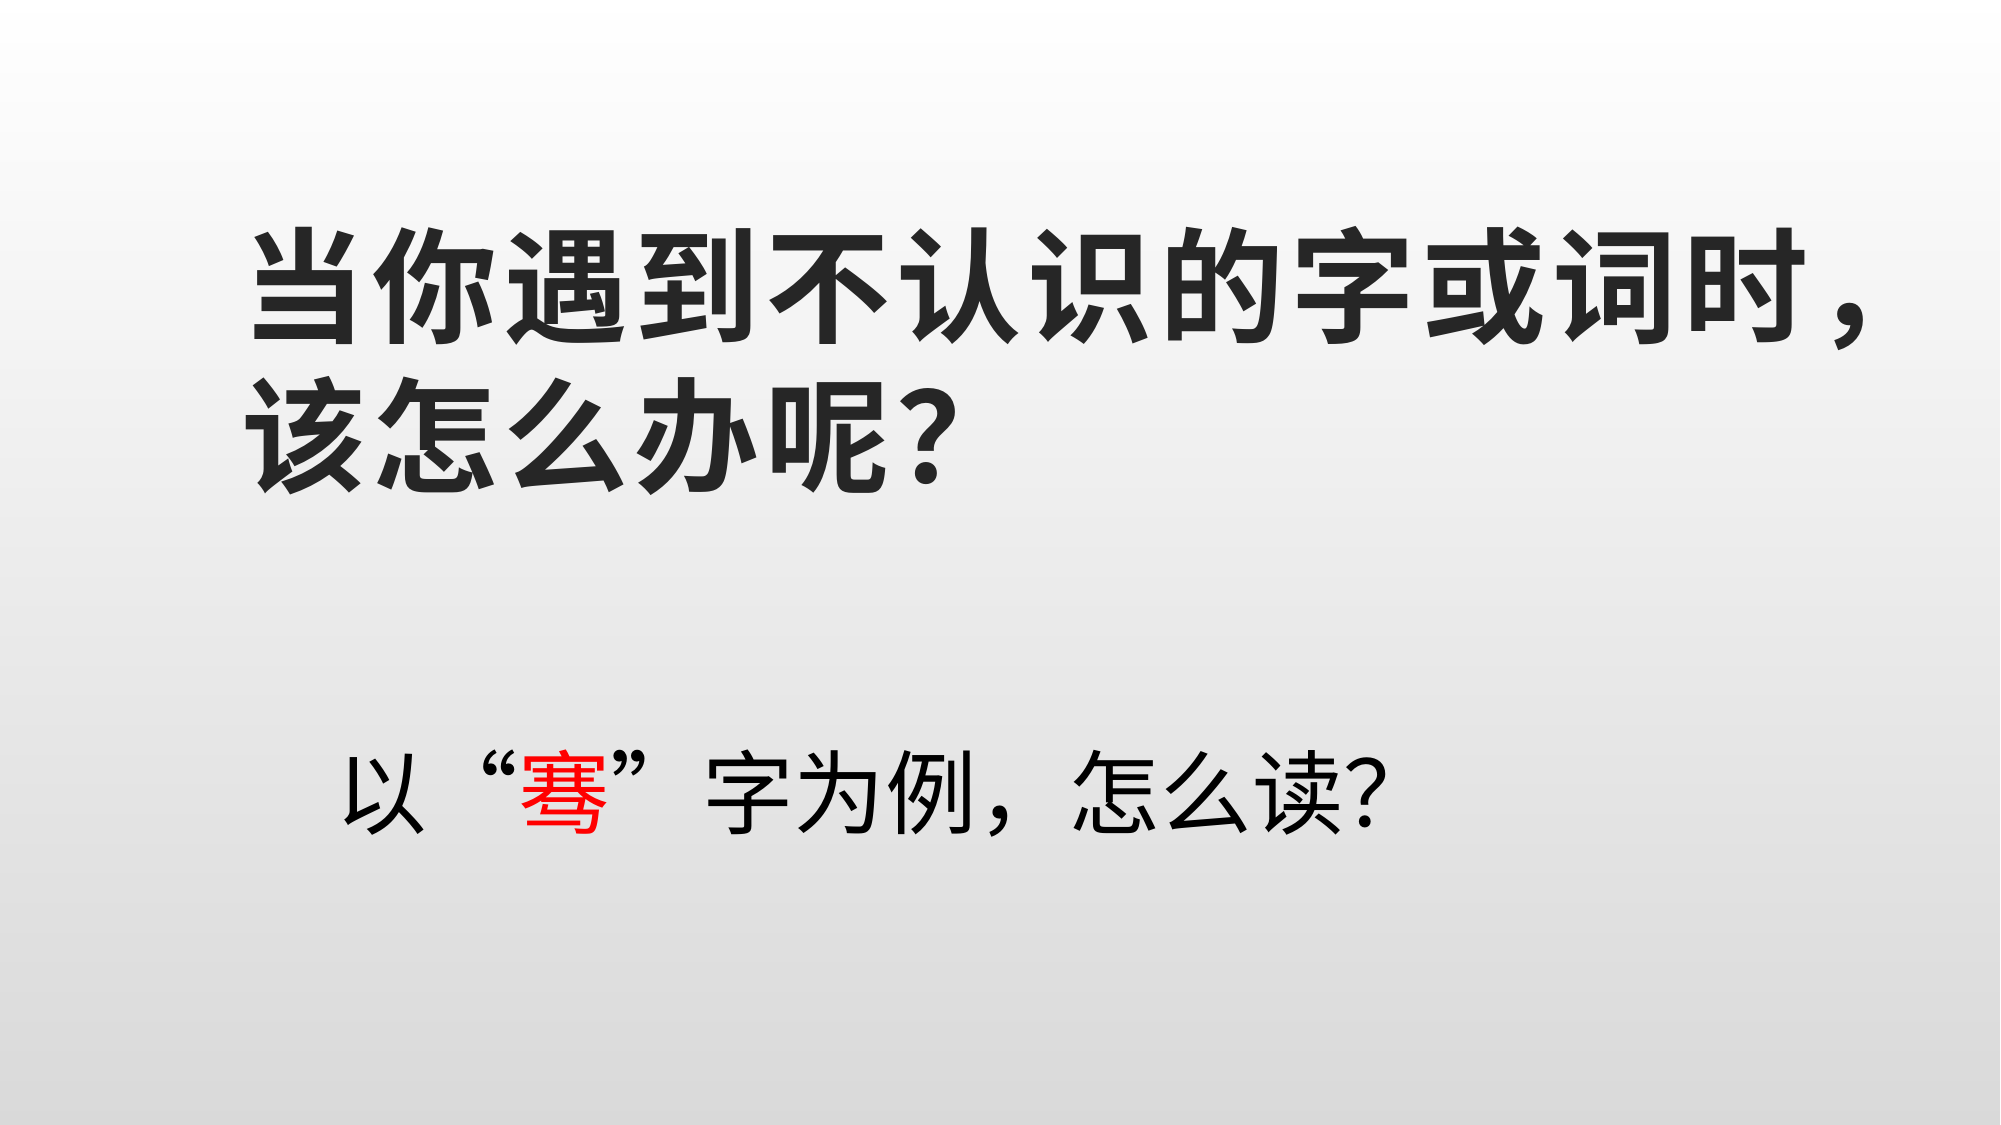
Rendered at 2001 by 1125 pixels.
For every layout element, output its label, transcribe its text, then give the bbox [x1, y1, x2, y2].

text_box 以“骞”字为例，怎么读？ [320, 727, 1608, 853]
title 当你遇到不认识的字或词时，该怎么办呢？ [226, 450, 2000, 566]
